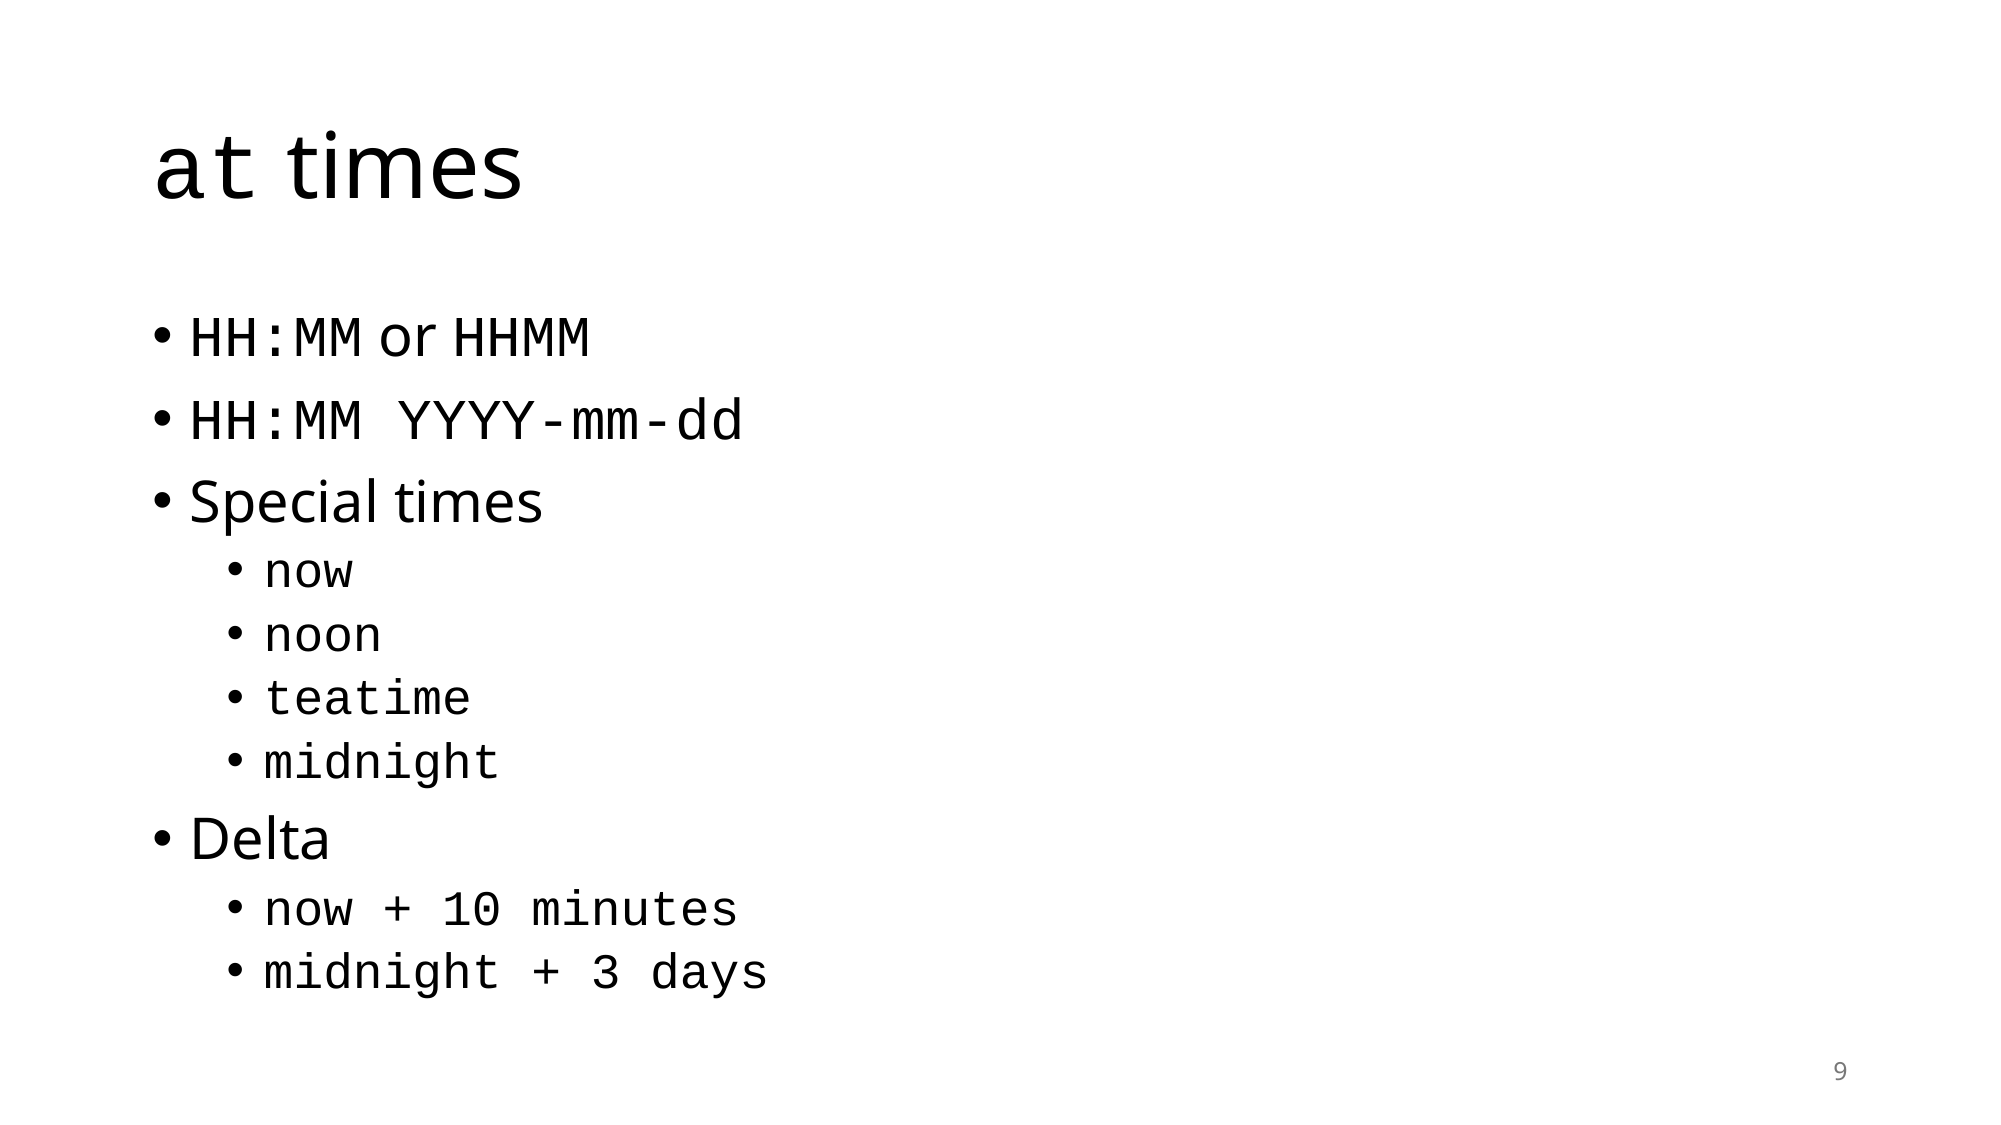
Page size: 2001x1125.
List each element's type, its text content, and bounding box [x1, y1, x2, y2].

title at times [137, 59, 1863, 278]
list HH:MM or HHMM HH:MM YYYY-mm-dd Special times now noon teatime midnight Delta now + 10 minutes midnight + 3 days [137, 299, 1863, 1014]
slide_number 9 [1412, 1042, 1863, 1103]
